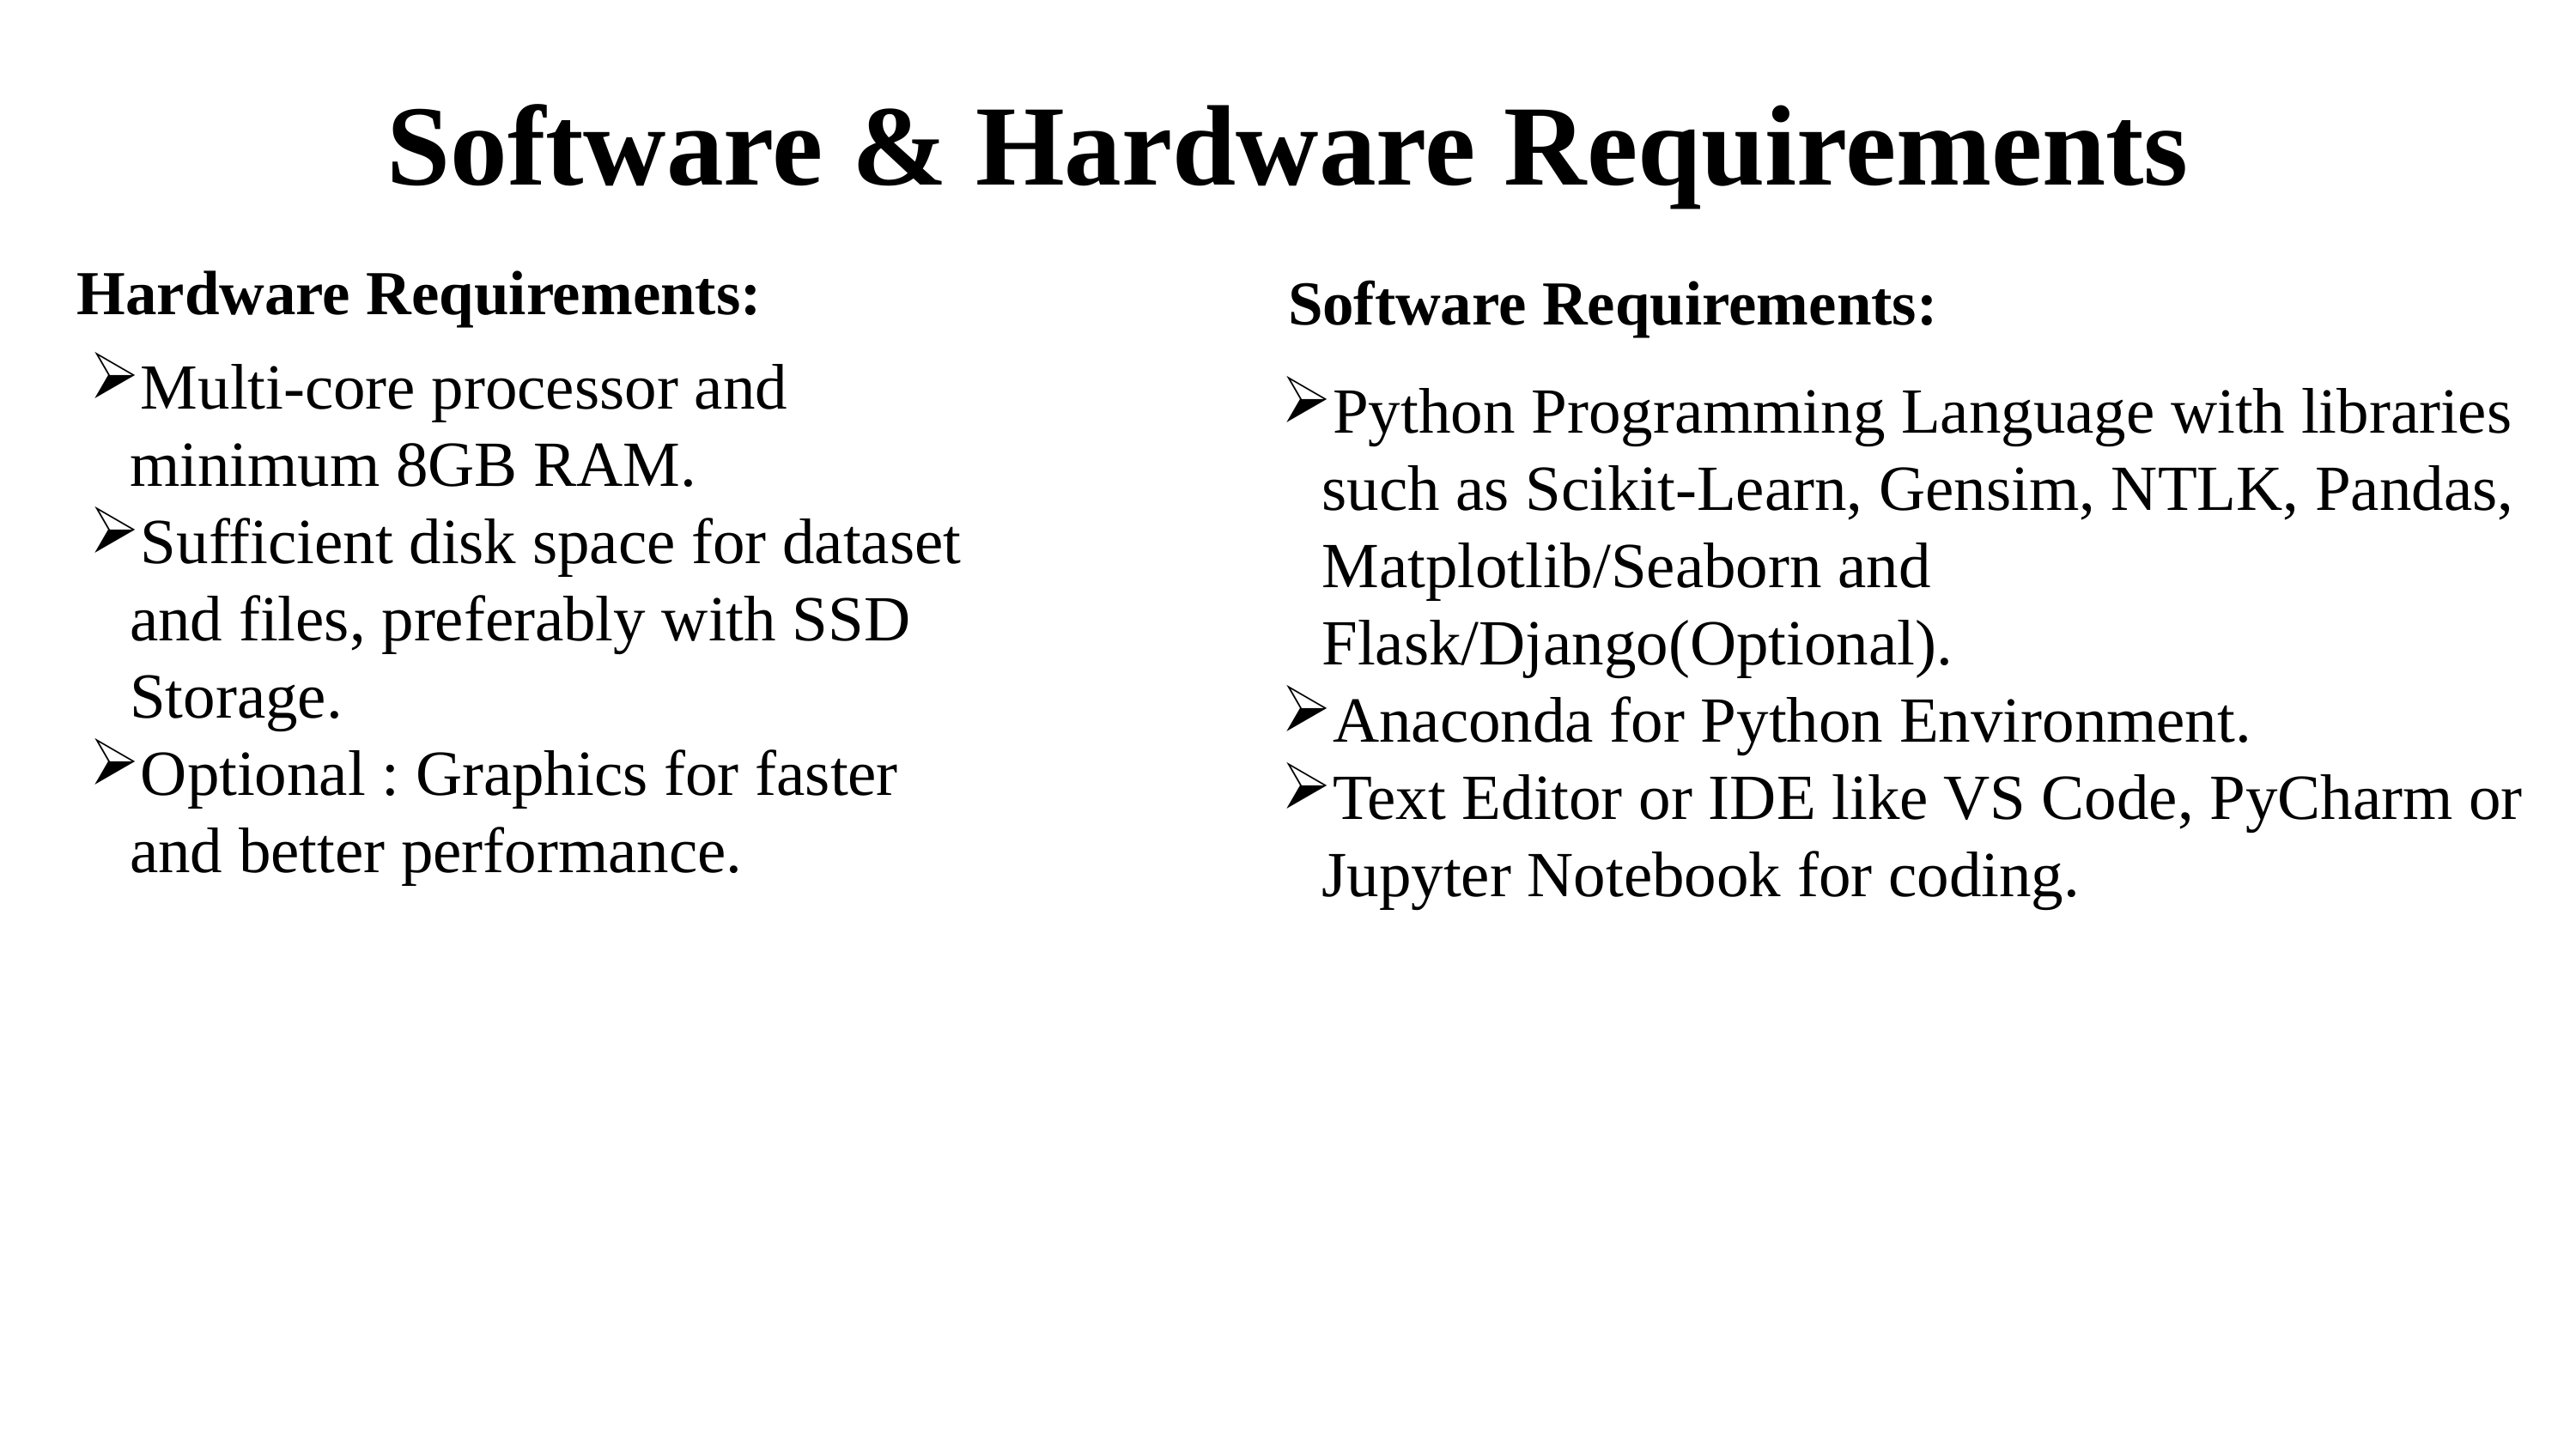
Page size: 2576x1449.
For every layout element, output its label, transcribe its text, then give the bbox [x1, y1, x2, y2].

text_box Software & Hardware Requirements [0, 42, 2576, 208]
text_box Software Requirements: [1288, 232, 2500, 338]
text_box Hardware Requirements: [76, 221, 1289, 327]
text_box Python Programming Language with libraries such as Scikit-Learn, Gensim, NTLK, Pandas, Matplotlib/Seaborn and Flask/Django(Optional). Anaconda for Python Environment. Text Editor or IDE like VS Code, PyCharm or Jupyter Notebook for coding. [1268, 362, 2538, 916]
text_box Multi-core processor and minimum 8GB RAM. Sufficient disk space for dataset and files, preferably with SSD Storage. Optional : Graphics for faster and better performance. [76, 338, 983, 970]
